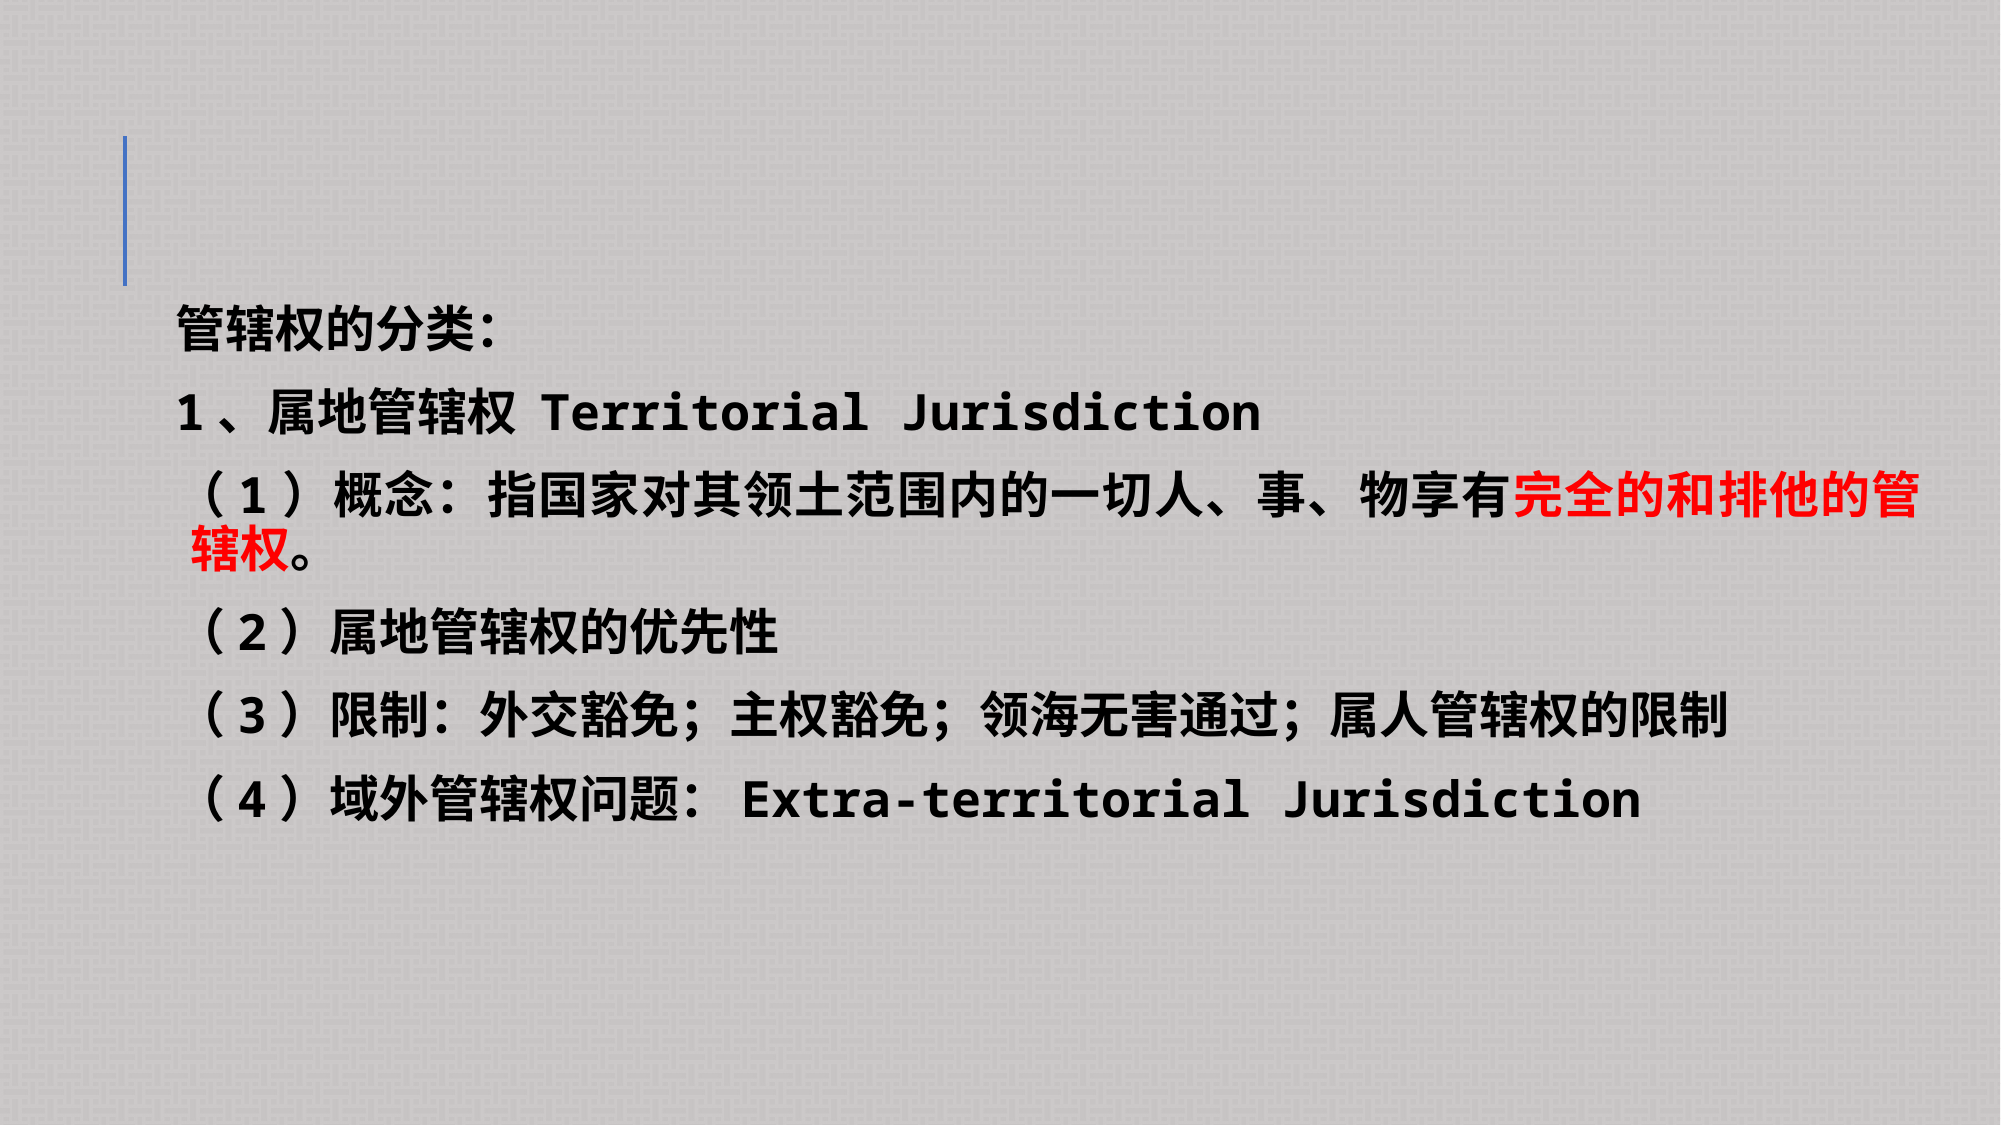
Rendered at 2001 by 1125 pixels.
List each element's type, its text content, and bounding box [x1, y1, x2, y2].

list 管辖权的分类： 1、属地管辖权 Territorial Jurisdiction （1）概念：指国家对其领土范围内的一切人、事、物享有完全的和排他的管辖权。 （2）属地管辖权的优先性 （3）限制：外交豁免；主权豁免；领海无害通过；属人管辖权的限制 （4）域外管辖权问题：Extra-territorial Jurisdiction [168, 41, 1930, 1096]
